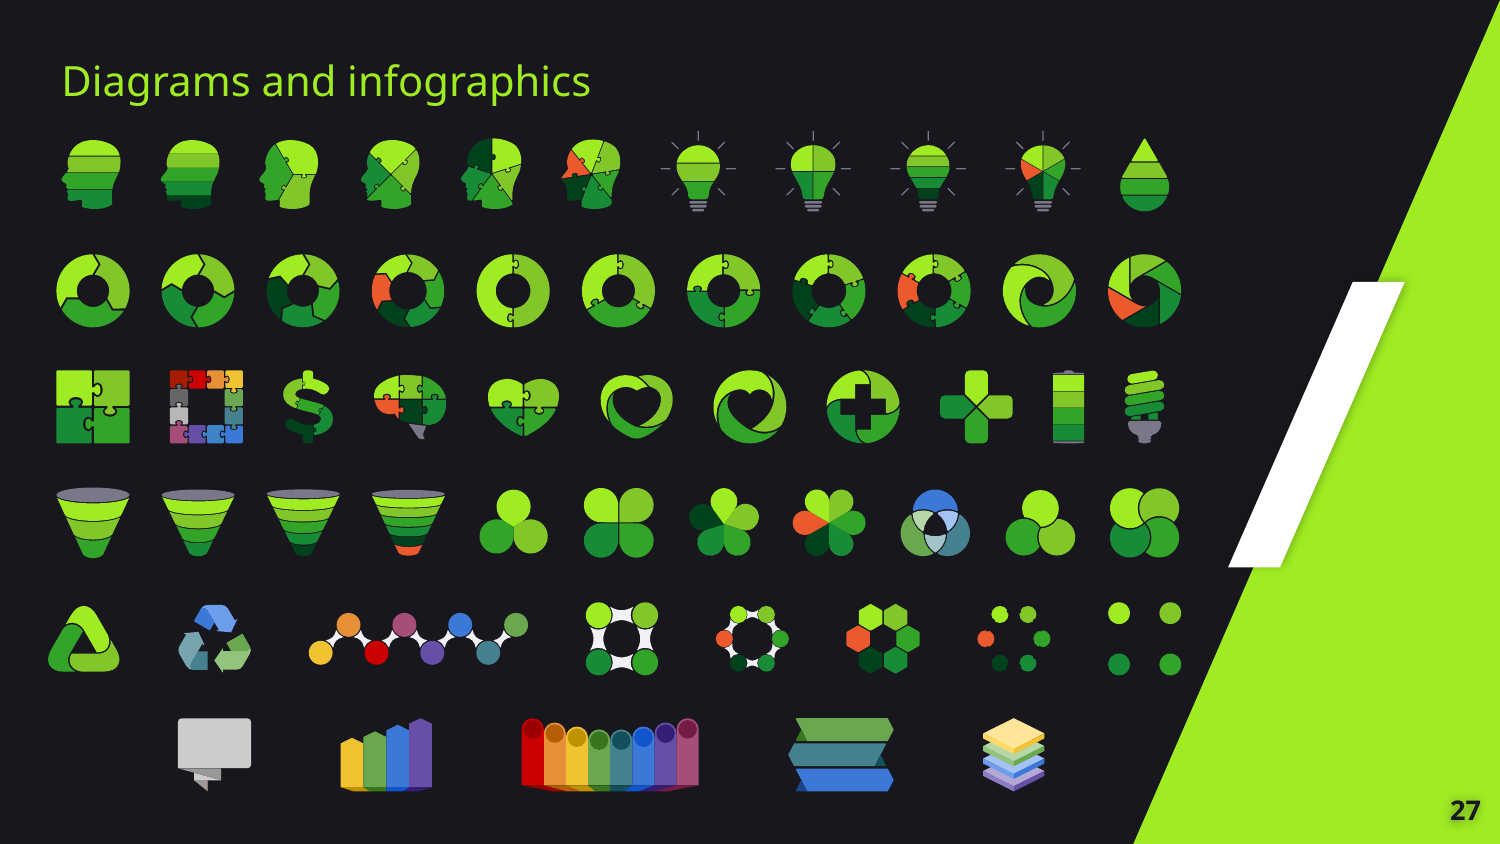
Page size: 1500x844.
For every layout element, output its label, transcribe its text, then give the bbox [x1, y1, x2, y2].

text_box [713, 370, 787, 444]
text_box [56, 487, 130, 559]
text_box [792, 487, 866, 559]
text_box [373, 374, 447, 440]
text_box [826, 370, 900, 444]
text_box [476, 254, 550, 328]
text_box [788, 717, 894, 792]
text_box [715, 605, 790, 672]
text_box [977, 605, 1051, 672]
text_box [1052, 370, 1085, 444]
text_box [1107, 253, 1182, 328]
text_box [360, 137, 422, 212]
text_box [897, 489, 972, 557]
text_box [308, 612, 529, 665]
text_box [371, 253, 445, 328]
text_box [897, 254, 971, 328]
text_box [56, 370, 130, 444]
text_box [581, 253, 656, 328]
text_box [56, 254, 130, 328]
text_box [521, 717, 699, 792]
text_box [686, 253, 761, 328]
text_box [161, 489, 235, 557]
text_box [177, 604, 252, 673]
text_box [266, 254, 340, 328]
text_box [1002, 489, 1077, 556]
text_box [282, 370, 334, 444]
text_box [486, 377, 560, 437]
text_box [1119, 137, 1170, 212]
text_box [599, 374, 674, 439]
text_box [161, 254, 235, 328]
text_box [1002, 254, 1077, 328]
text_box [775, 130, 852, 212]
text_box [46, 605, 121, 672]
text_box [61, 137, 122, 212]
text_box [340, 717, 433, 792]
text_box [660, 130, 737, 212]
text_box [460, 137, 522, 212]
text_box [169, 370, 244, 444]
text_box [560, 137, 622, 212]
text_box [258, 137, 322, 212]
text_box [371, 489, 446, 556]
slide_number 27 [1391, 779, 1482, 844]
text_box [687, 487, 761, 558]
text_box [1107, 487, 1182, 558]
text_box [177, 718, 252, 792]
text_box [266, 489, 341, 557]
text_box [792, 254, 866, 328]
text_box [160, 137, 221, 212]
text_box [846, 603, 920, 674]
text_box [581, 485, 656, 560]
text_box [1124, 369, 1165, 444]
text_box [982, 717, 1045, 792]
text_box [939, 370, 1013, 444]
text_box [585, 601, 659, 676]
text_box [890, 130, 967, 212]
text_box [1004, 130, 1082, 212]
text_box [476, 489, 551, 557]
title Diagrams and infographics [61, 40, 1178, 106]
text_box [1107, 601, 1182, 676]
